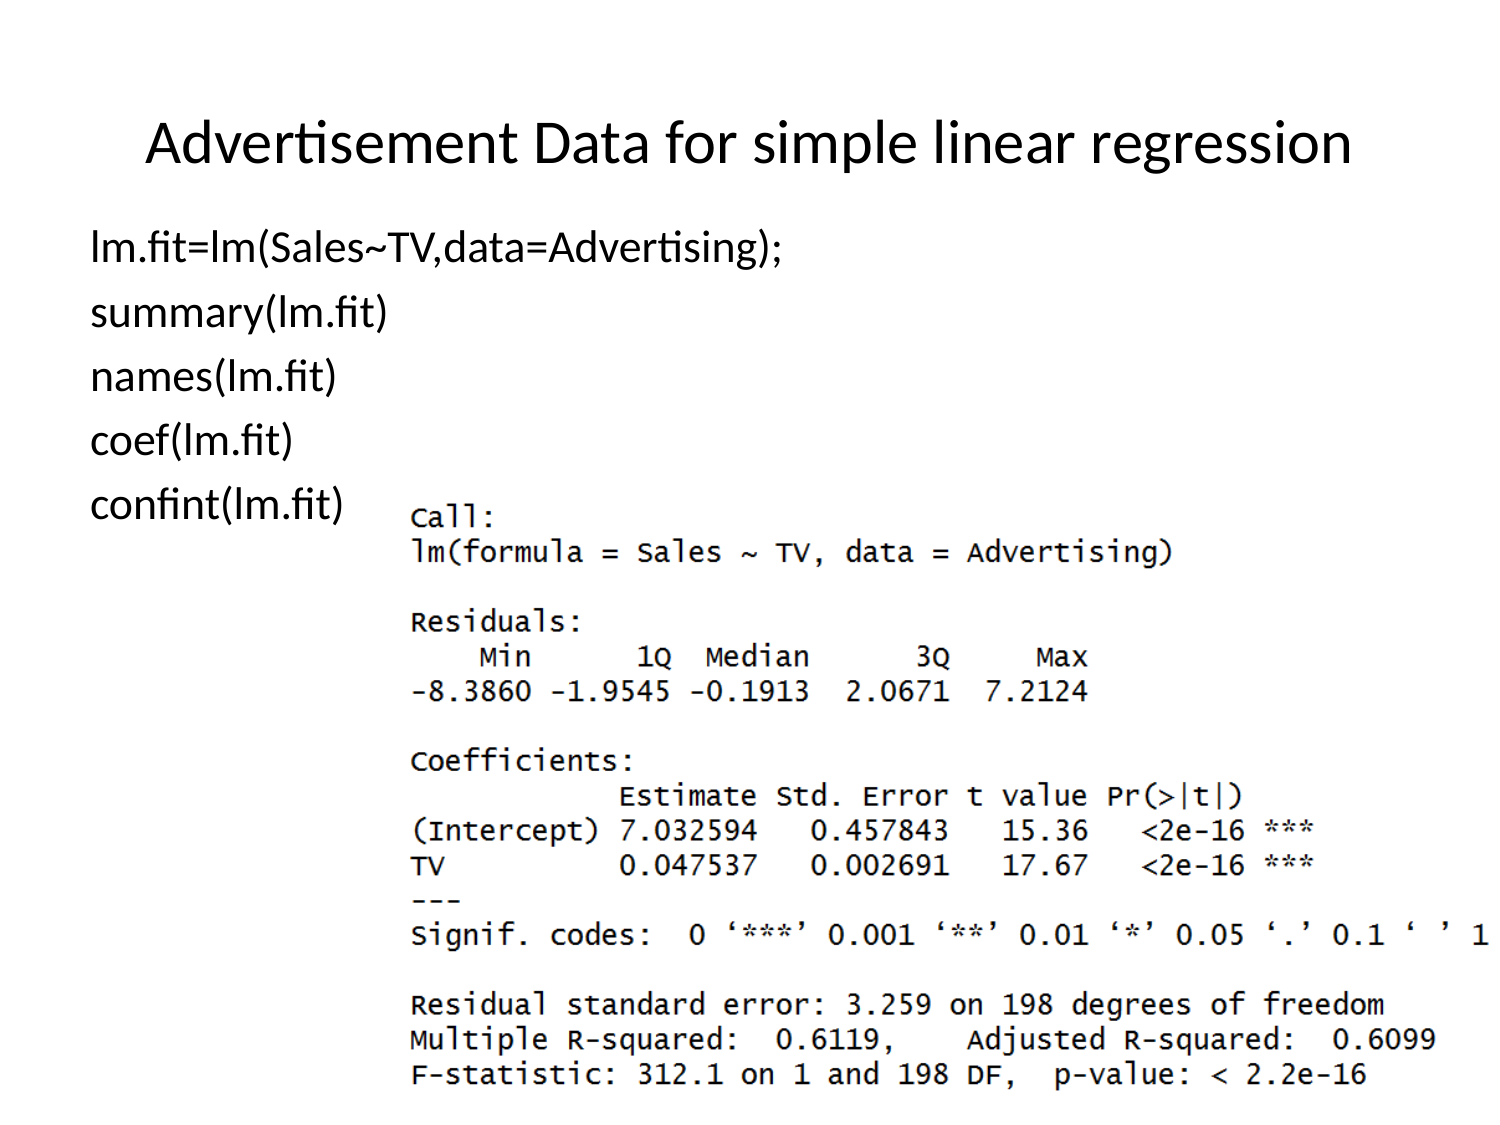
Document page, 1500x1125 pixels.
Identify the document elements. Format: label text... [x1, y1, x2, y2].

picture [404, 494, 1500, 1098]
title Advertisement Data for simple linear regression [75, 87, 1425, 190]
list lm.fit=lm(Sales~TV,data=Advertising); summary(lm.fit) names(lm.fit) coef(lm.fit) confint(lm.fit) [75, 209, 1425, 1010]
